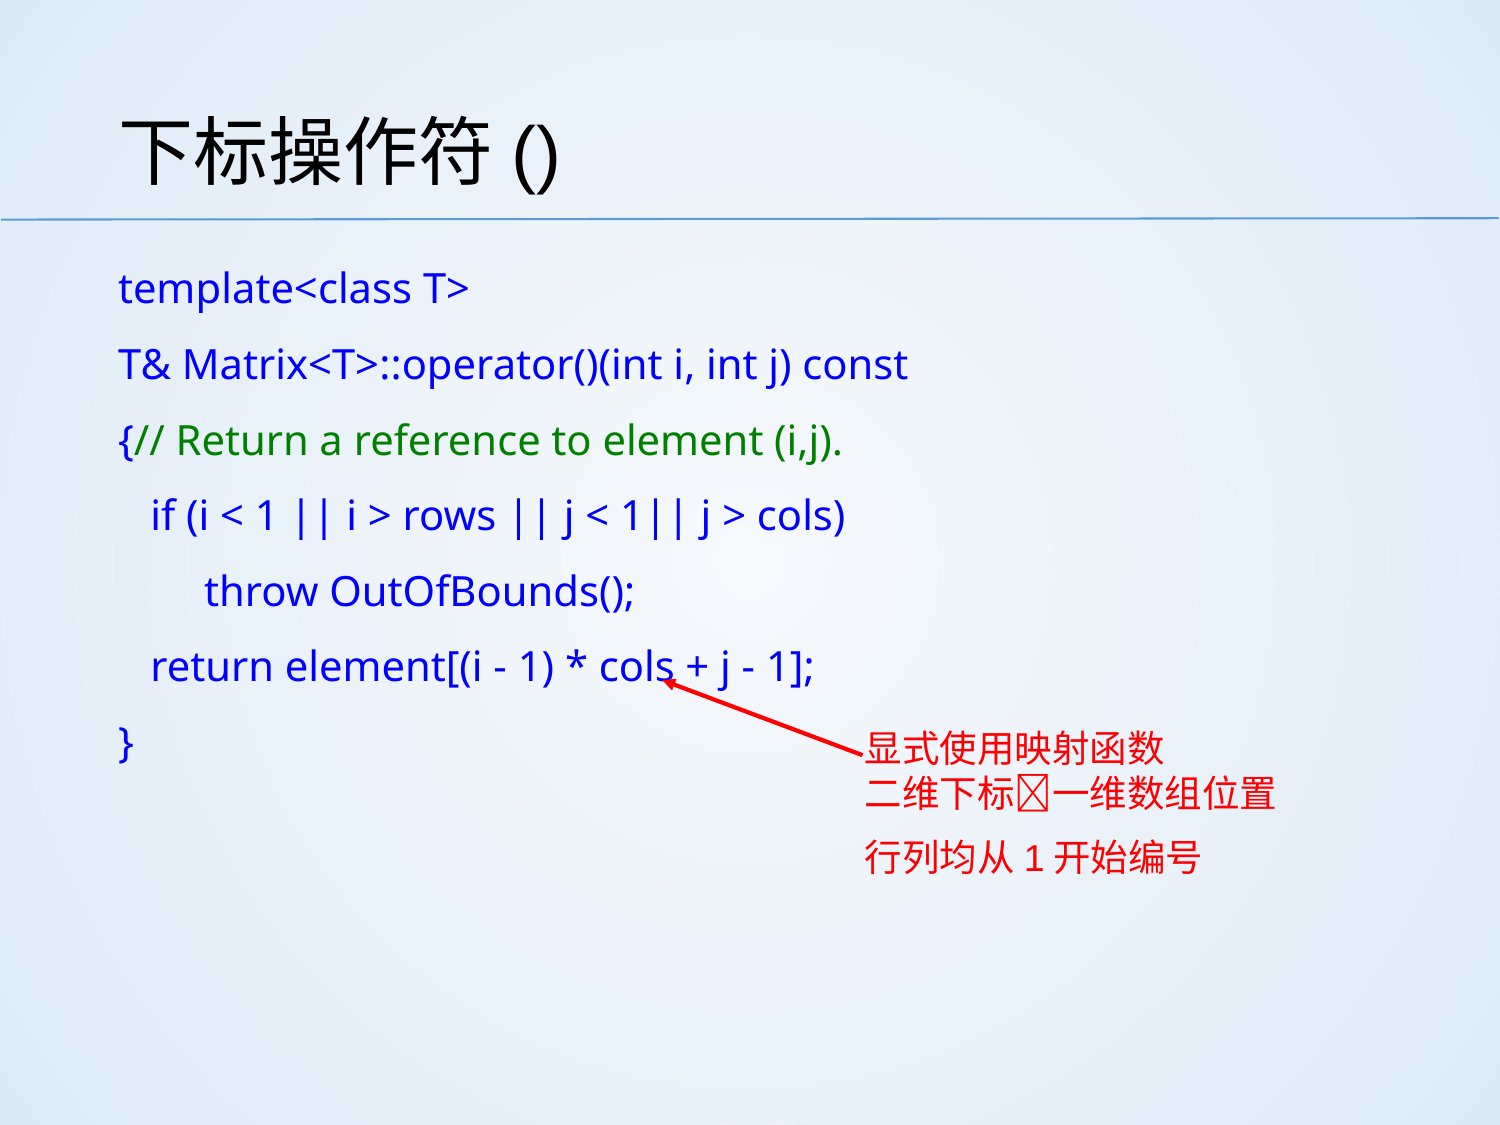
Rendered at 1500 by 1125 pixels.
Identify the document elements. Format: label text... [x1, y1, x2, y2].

text_box 显式使用映射函数 二维下标一维数组位置 行列均从1开始编号 [849, 717, 1363, 887]
title 下标操作符() [103, 59, 1397, 223]
text_box [662, 678, 863, 756]
list template<class T> T& Matrix<T>::operator()(int i, int j) const {// Return a reference to element (i,j). if (i < 1 || i > rows || j < 1|| j > cols) throw OutOfBounds(); return element[(i - 1) * cols + j - 1]; } [103, 244, 1397, 1014]
